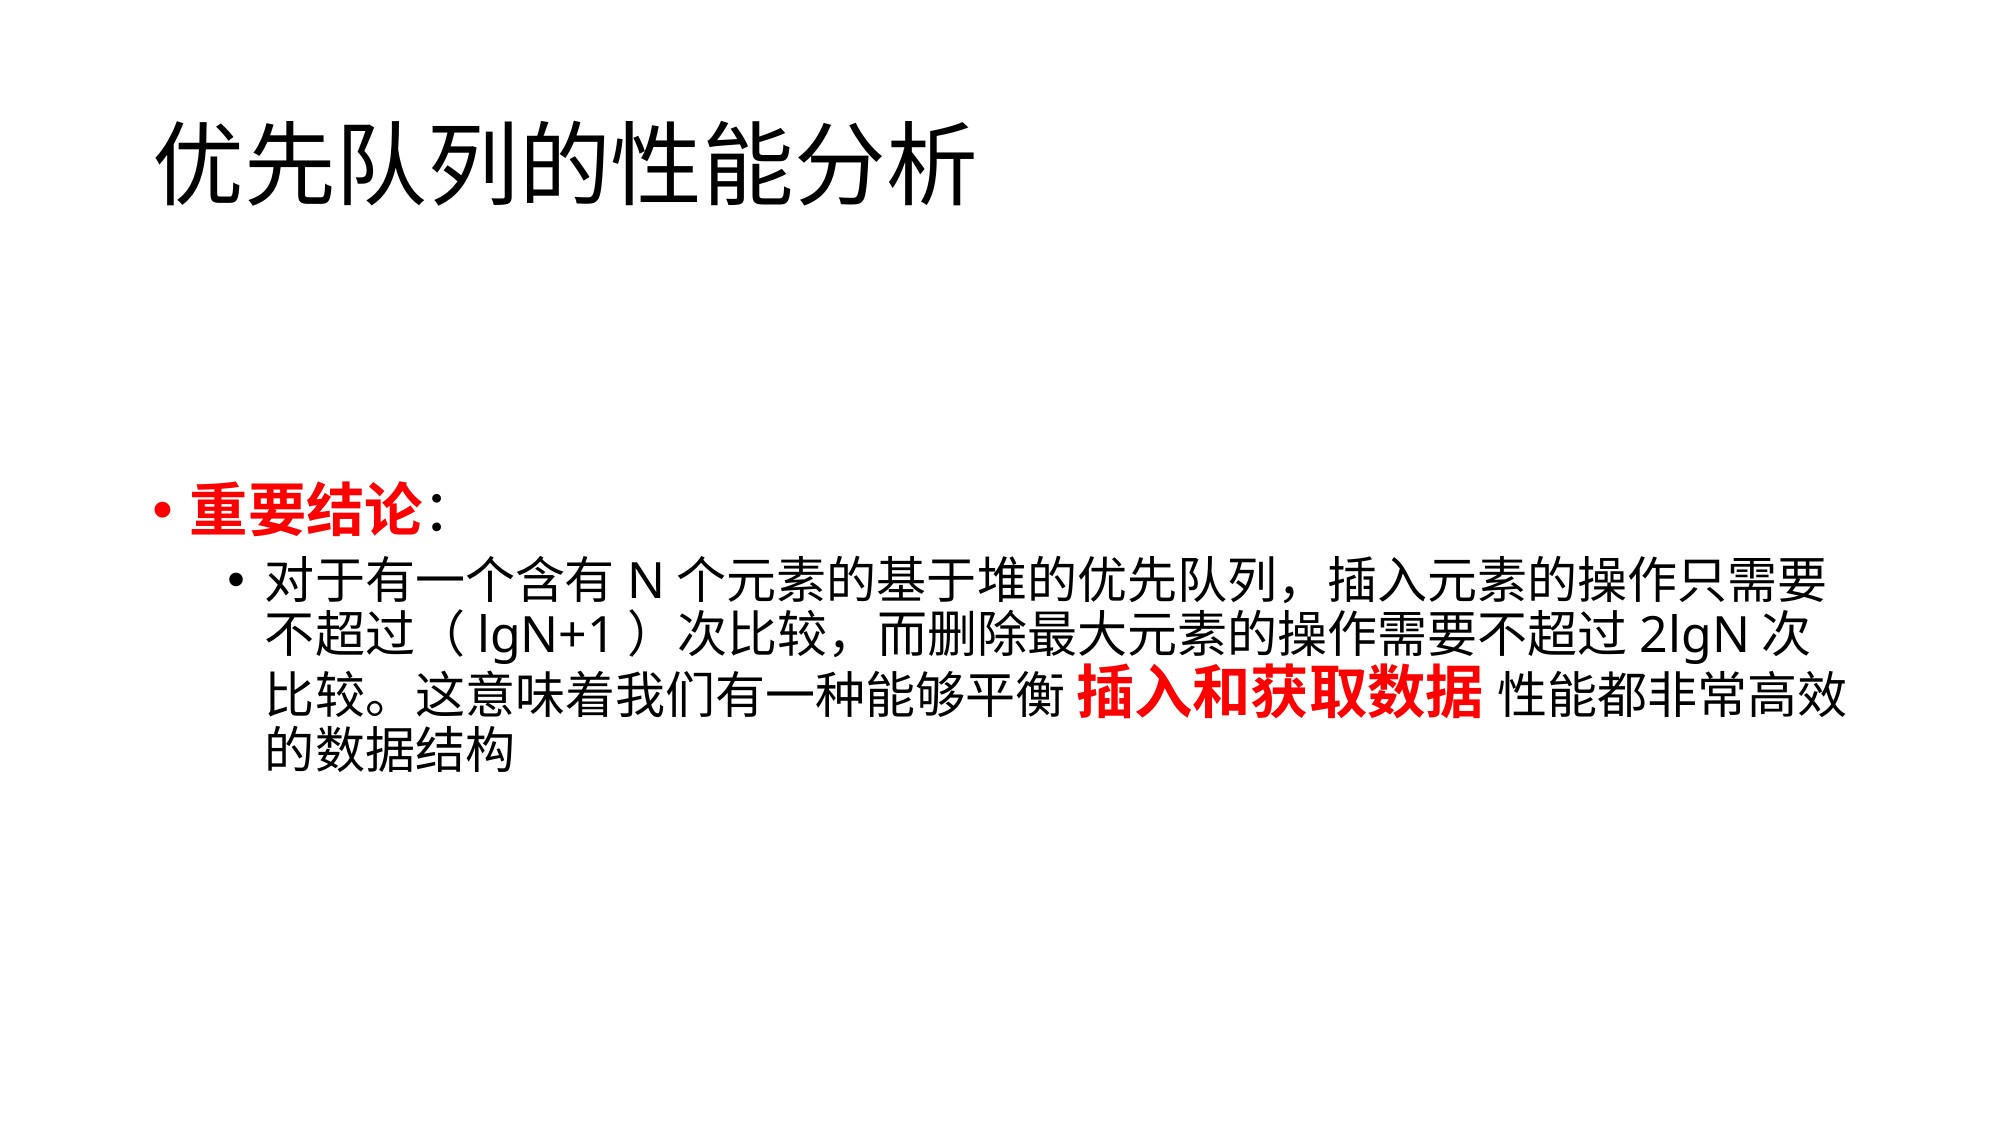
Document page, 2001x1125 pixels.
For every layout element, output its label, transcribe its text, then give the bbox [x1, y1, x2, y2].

list 重要结论： 对于有一个含有N个元素的基于堆的优先队列，插入元素的操作只需要不超过（lgN+1）次比较，而删除最大元素的操作需要不超过2lgN次比较。这意味着我们有一种能够平衡 插入和获取数据 性能都非常高效的数据结构 [137, 299, 1863, 1014]
title 优先队列的性能分析 [137, 59, 1863, 278]
